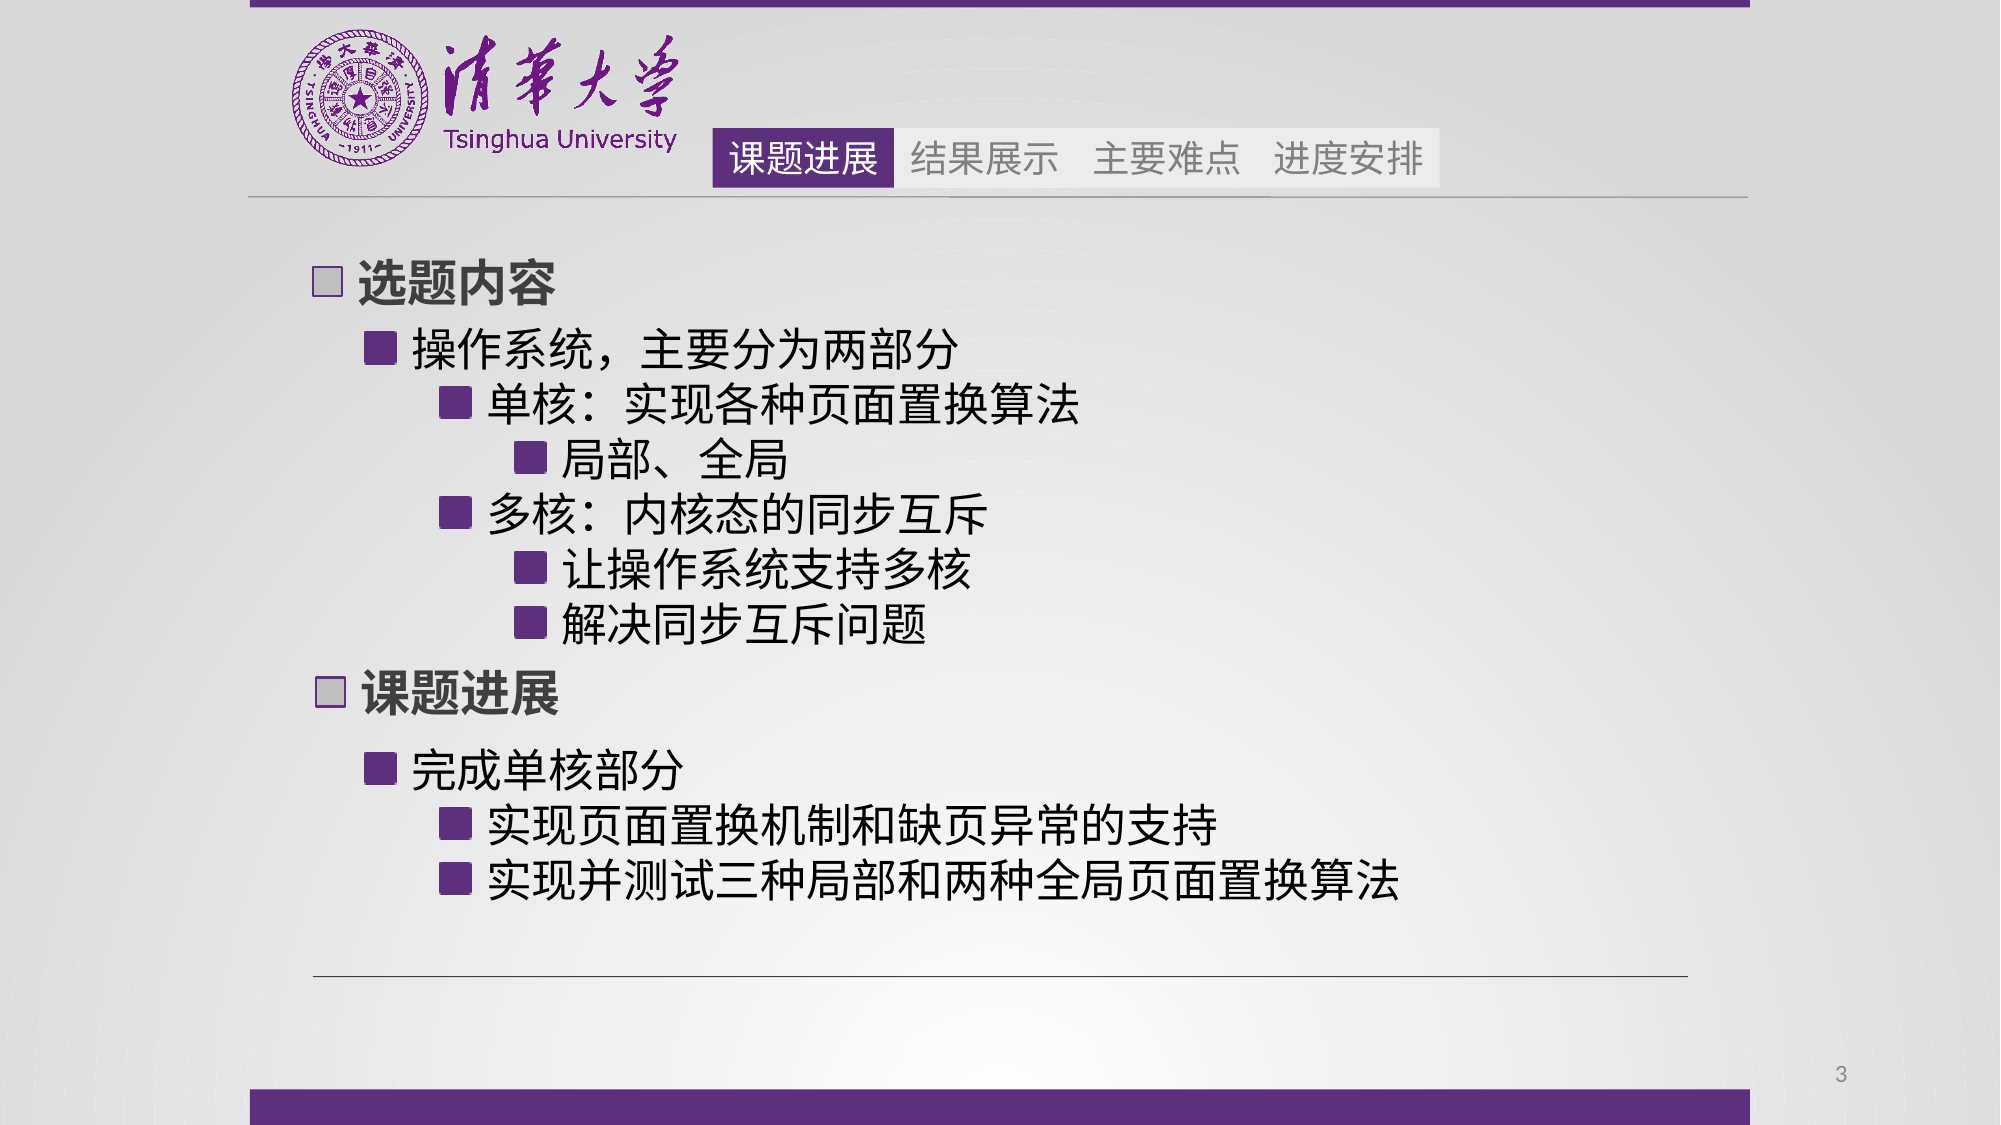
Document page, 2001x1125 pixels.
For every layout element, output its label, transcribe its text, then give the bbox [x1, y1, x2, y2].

slide_number 3 [1412, 1042, 1863, 1103]
text_box [249, 1089, 1750, 1125]
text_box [316, 653, 1002, 730]
picture [364, 752, 397, 785]
picture [514, 441, 547, 474]
picture [514, 606, 547, 639]
text_box 主要难点 [1076, 128, 1257, 188]
picture [439, 386, 472, 419]
text_box 结果展示 [894, 128, 1076, 188]
text_box [721, 0, 1750, 8]
text_box 完成单核部分 实现页面置换机制和缺页异常的支持 实现并测试三种局部和两种全局页面置换算法 [349, 734, 1654, 914]
text_box 操作系统，主要分为两部分 单核：实现各种页面置换算法 局部、全局 多核：内核态的同步互斥 让操作系统支持多核 解决同步互斥问题 [349, 313, 1654, 658]
text_box 进度安排 [1257, 128, 1440, 188]
text_box 课题进展 [721, 128, 894, 188]
picture [439, 807, 472, 840]
picture [439, 862, 472, 895]
picture [439, 496, 472, 529]
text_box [312, 243, 999, 320]
picture [514, 551, 547, 584]
picture [249, 0, 721, 200]
picture [364, 331, 397, 365]
